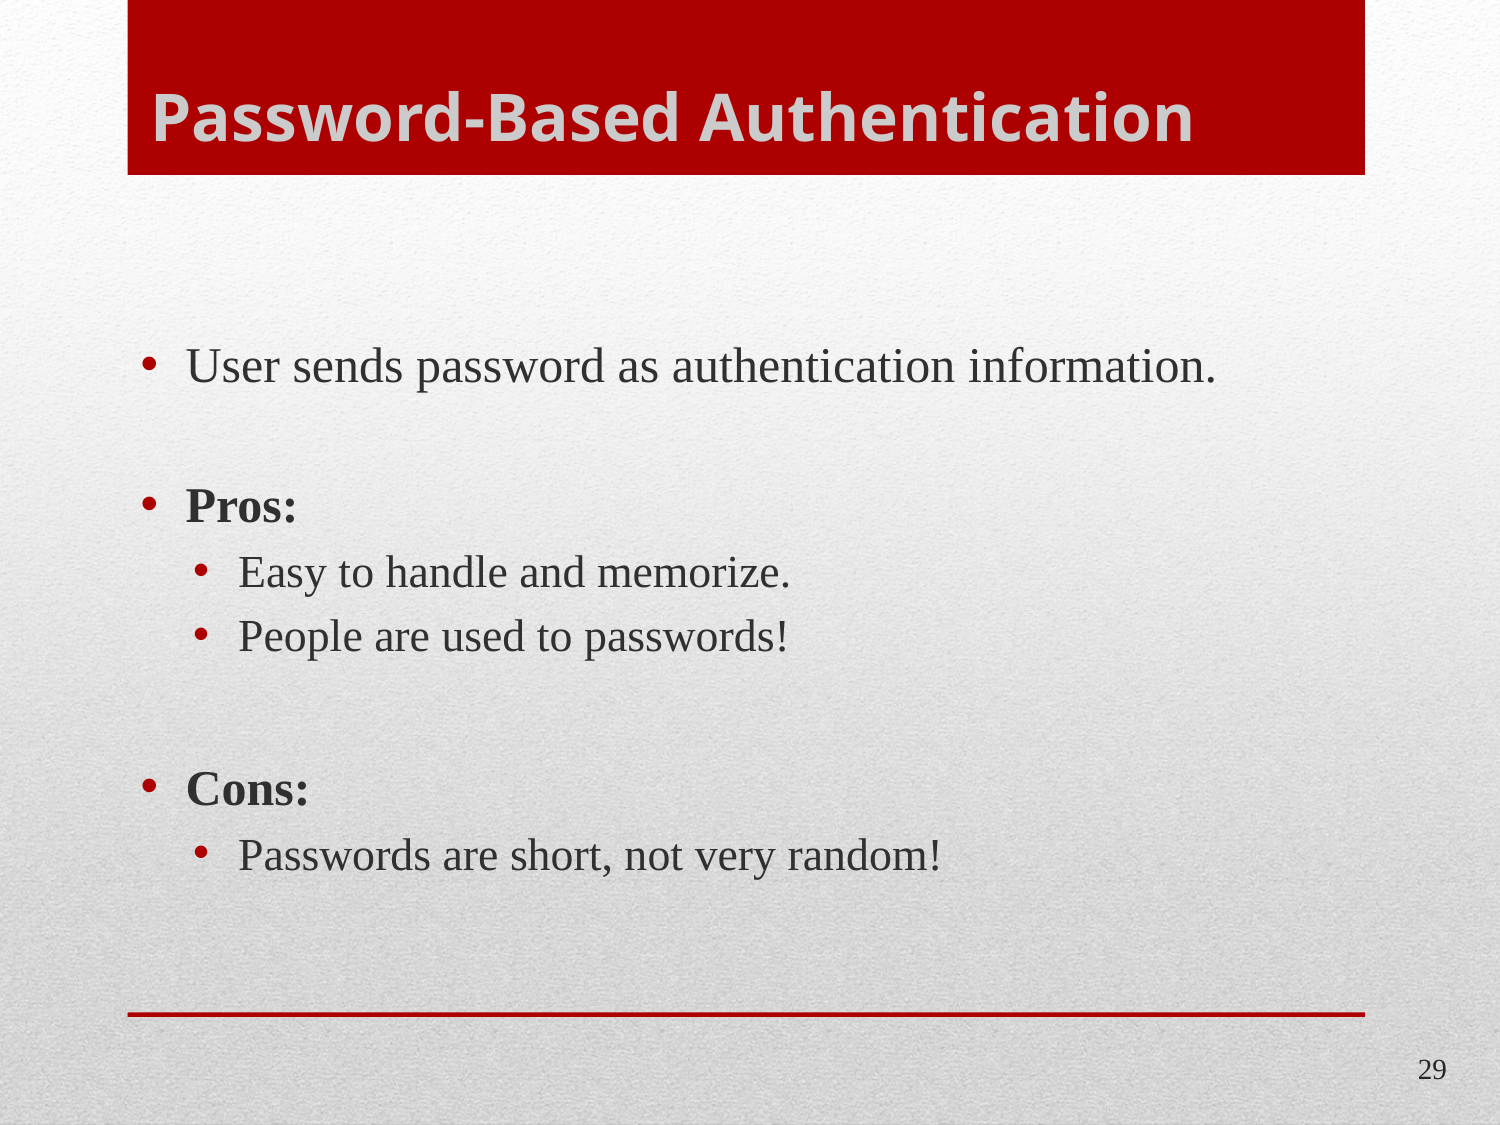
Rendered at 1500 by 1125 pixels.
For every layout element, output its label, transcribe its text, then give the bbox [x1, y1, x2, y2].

list User sends password as authentication information. Pros: Easy to handle and memorize. People are used to passwords! Cons: Passwords are short, not very random! [125, 200, 1363, 1013]
slide_number 29 [1337, 1037, 1463, 1098]
title Password-Based Authentication [135, 0, 1248, 163]
